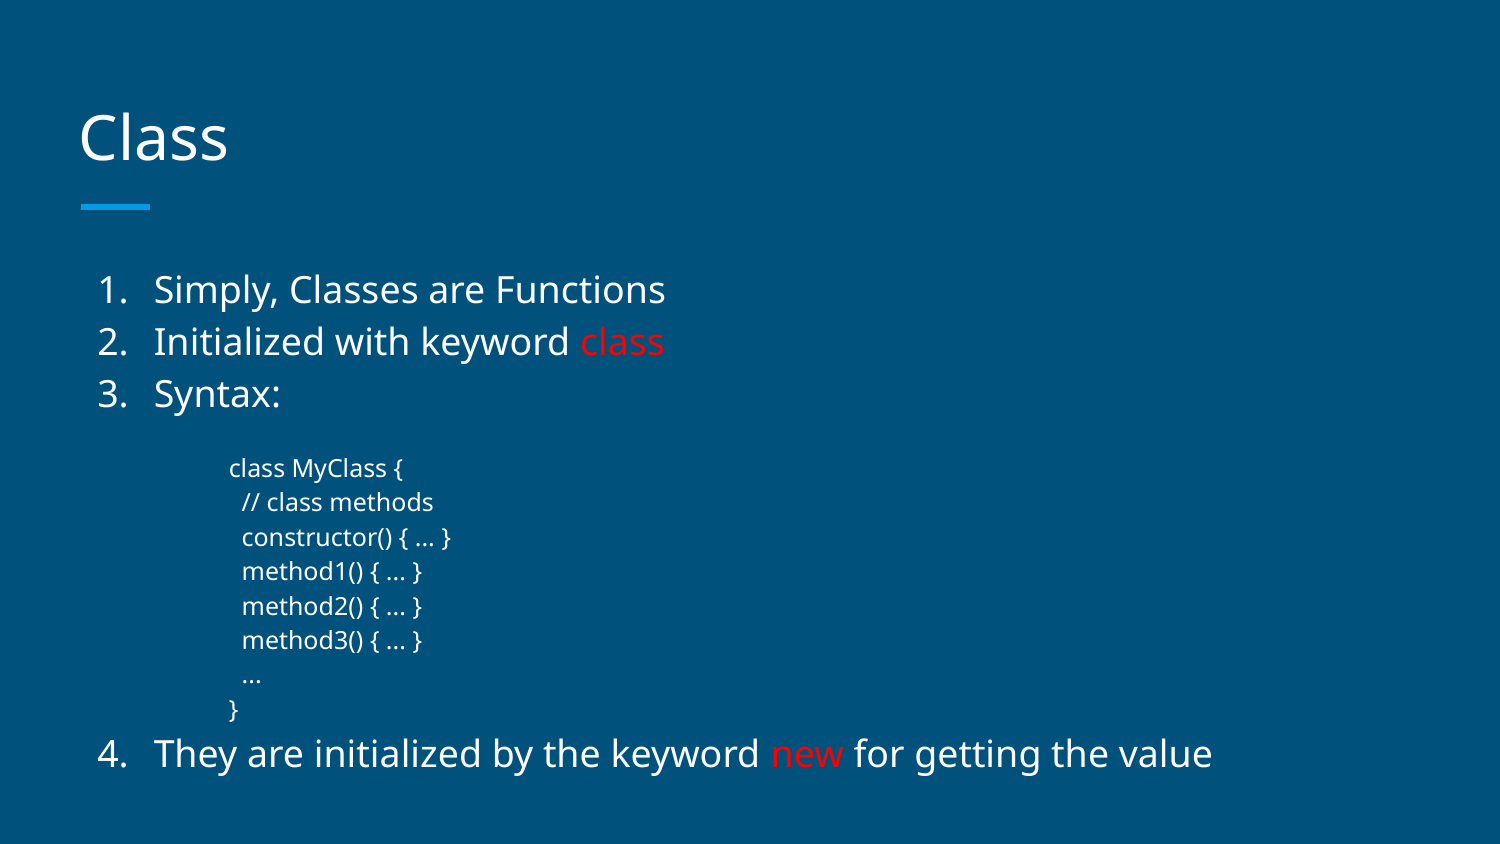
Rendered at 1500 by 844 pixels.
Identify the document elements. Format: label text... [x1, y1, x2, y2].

list Simply, Classes are Functions Initialized with keyword class Syntax: class MyClass { // class methods constructor() { ... } method1() { ... } method2() { ... } method3() { ... } ... } They are initialized by the keyword new for getting the value [63, 244, 1437, 750]
title Class [63, 75, 1437, 188]
